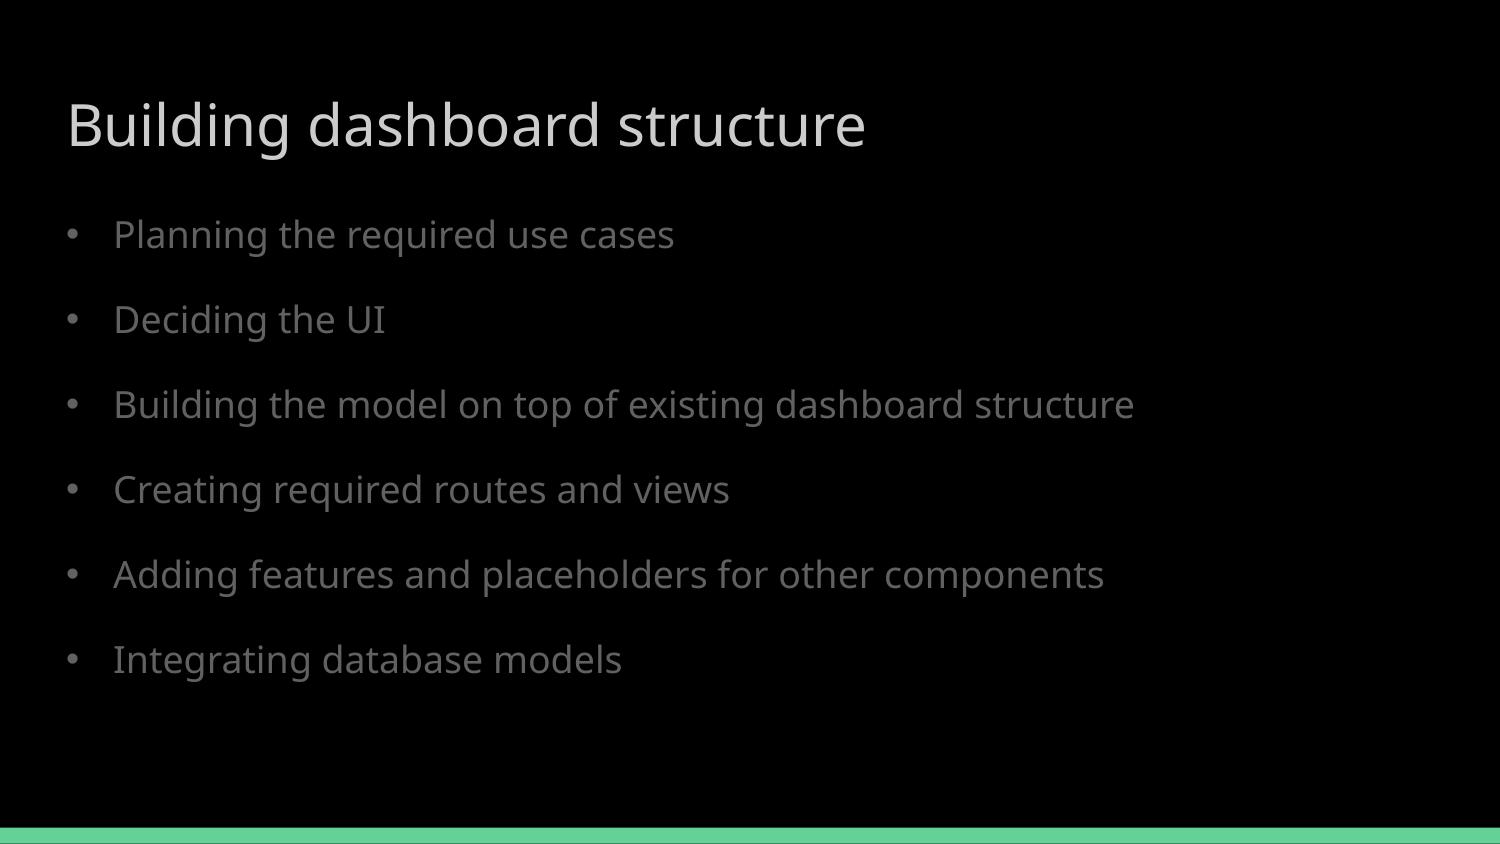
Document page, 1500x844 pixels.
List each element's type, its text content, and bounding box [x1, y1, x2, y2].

list Planning the required use cases Deciding the UI Building the model on top of existing dashboard structure Creating required routes and views Adding features and placeholders for other components Integrating database models [51, 189, 1449, 750]
title Building dashboard structure [51, 72, 1449, 167]
